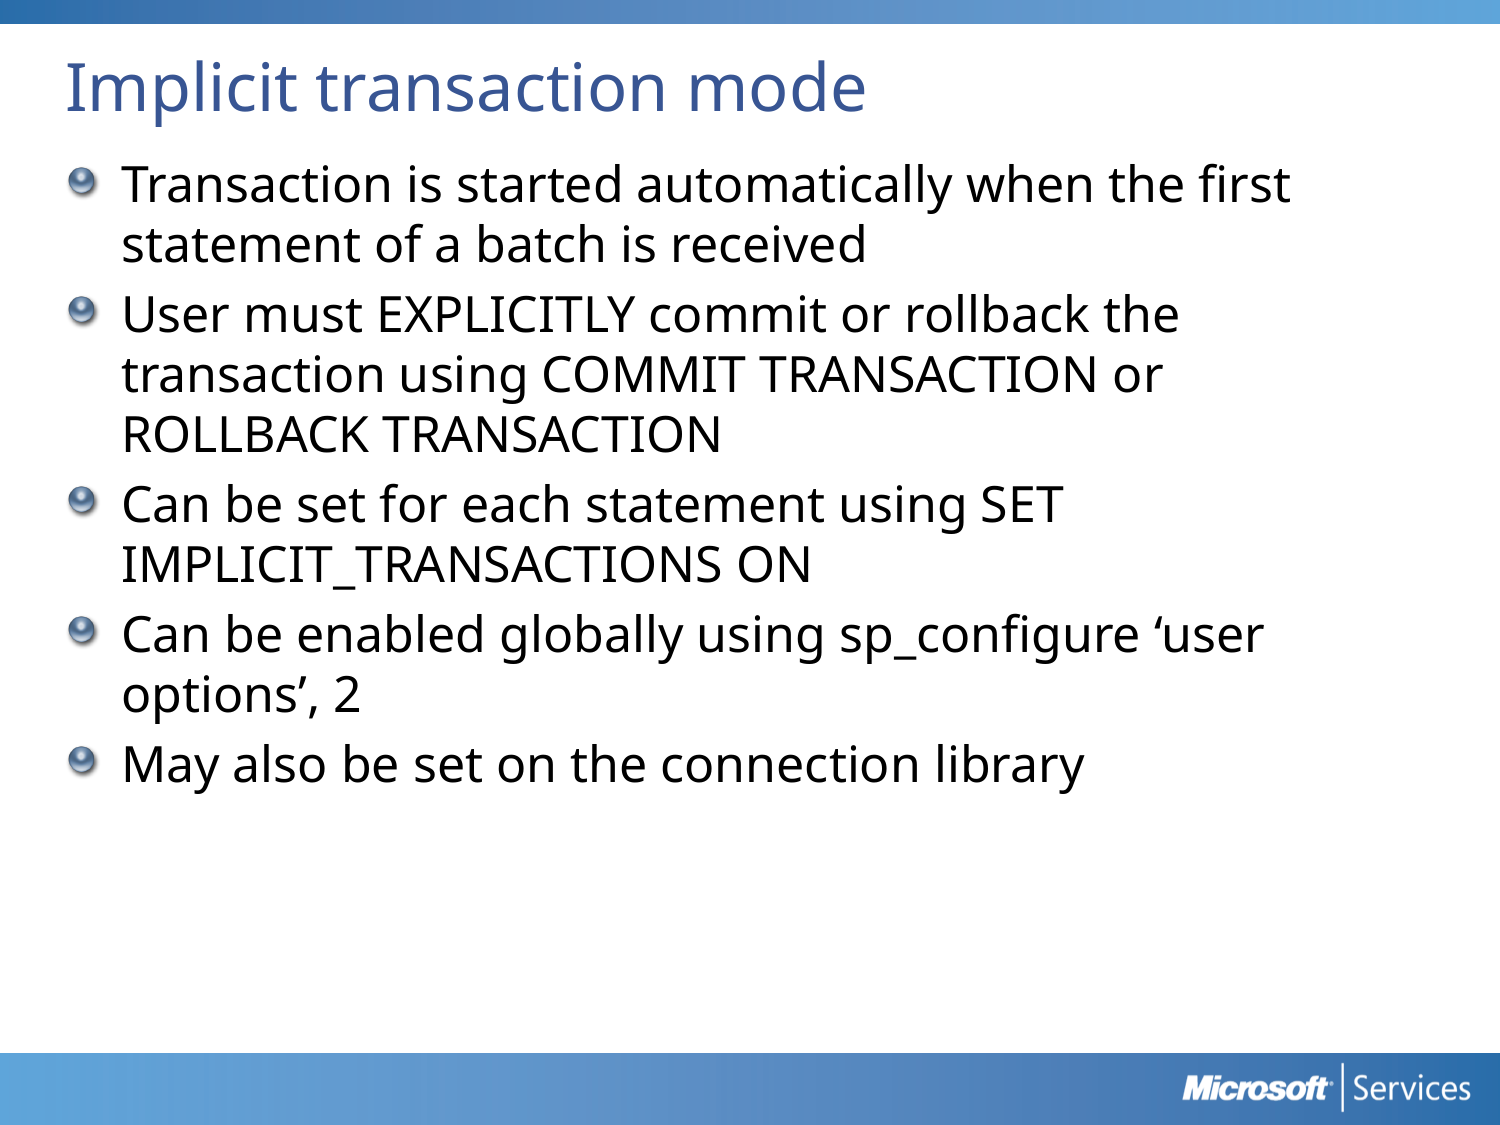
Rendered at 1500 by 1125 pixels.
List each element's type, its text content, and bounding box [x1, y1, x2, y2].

picture [65, 294, 101, 330]
picture [65, 484, 101, 520]
picture [65, 614, 101, 650]
list Transaction is started automatically when the first statement of a batch is received User must EXPLICITLY commit or rollback the transaction using COMMIT TRANSACTION or ROLLBACK TRANSACTION Can be set for each statement using SET IMPLICIT_TRANSACTIONS ON Can be enabled globally using sp_configure ‘user options’, 2 May also be set on the connection library [50, 145, 1438, 1038]
title Implicit transaction mode [50, 37, 1450, 138]
picture [0, 1050, 1500, 1125]
picture [0, 0, 1500, 24]
picture [65, 165, 101, 201]
picture [65, 744, 101, 780]
